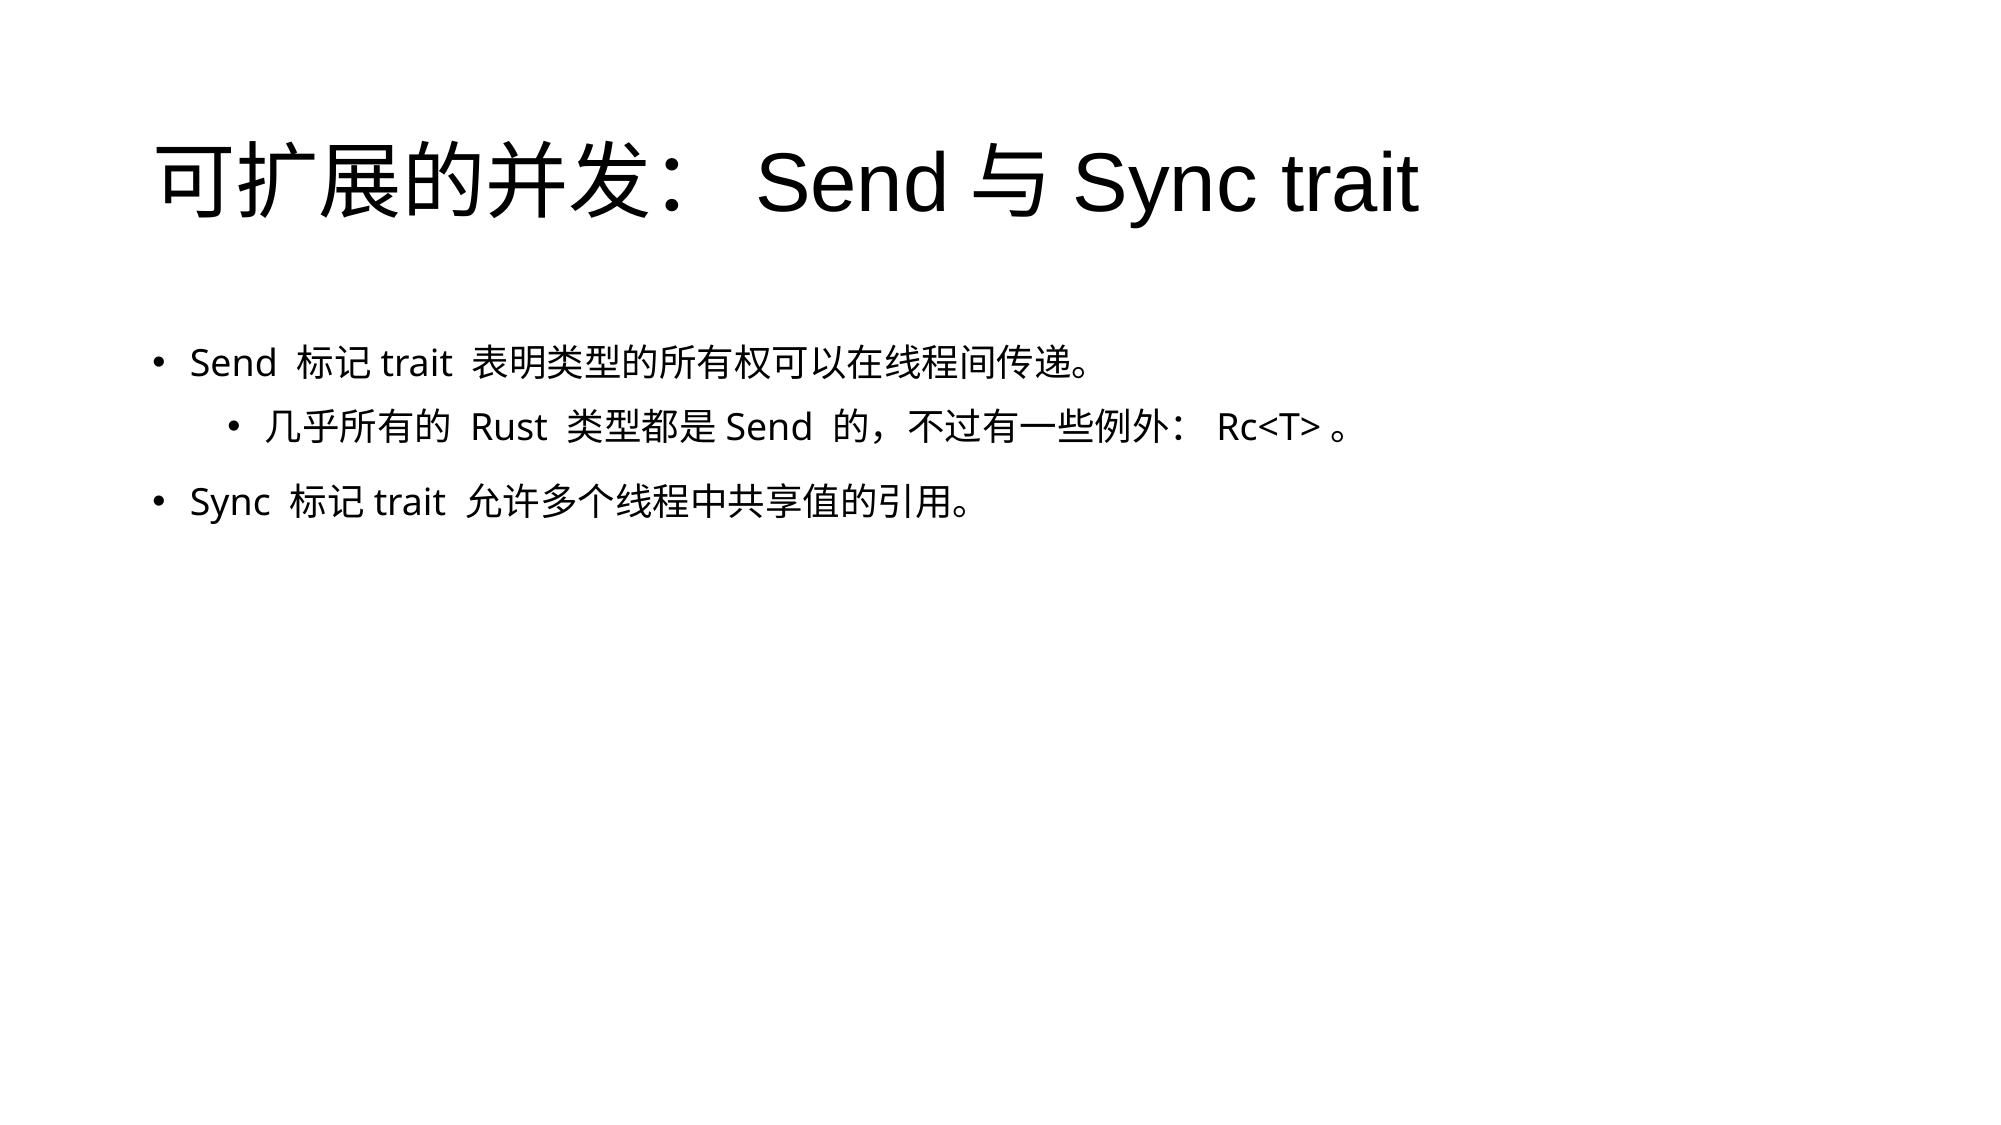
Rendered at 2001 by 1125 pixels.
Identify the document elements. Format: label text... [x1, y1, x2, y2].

title 可扩展的并发：Send与Sync trait [137, 59, 1863, 278]
list Send 标记trait 表明类型的所有权可以在线程间传递。 几乎所有的 Rust 类型都是Send 的，不过有一些例外：Rc<T>。 Sync 标记trait 允许多个线程中共享值的引用。 [137, 322, 1863, 1037]
